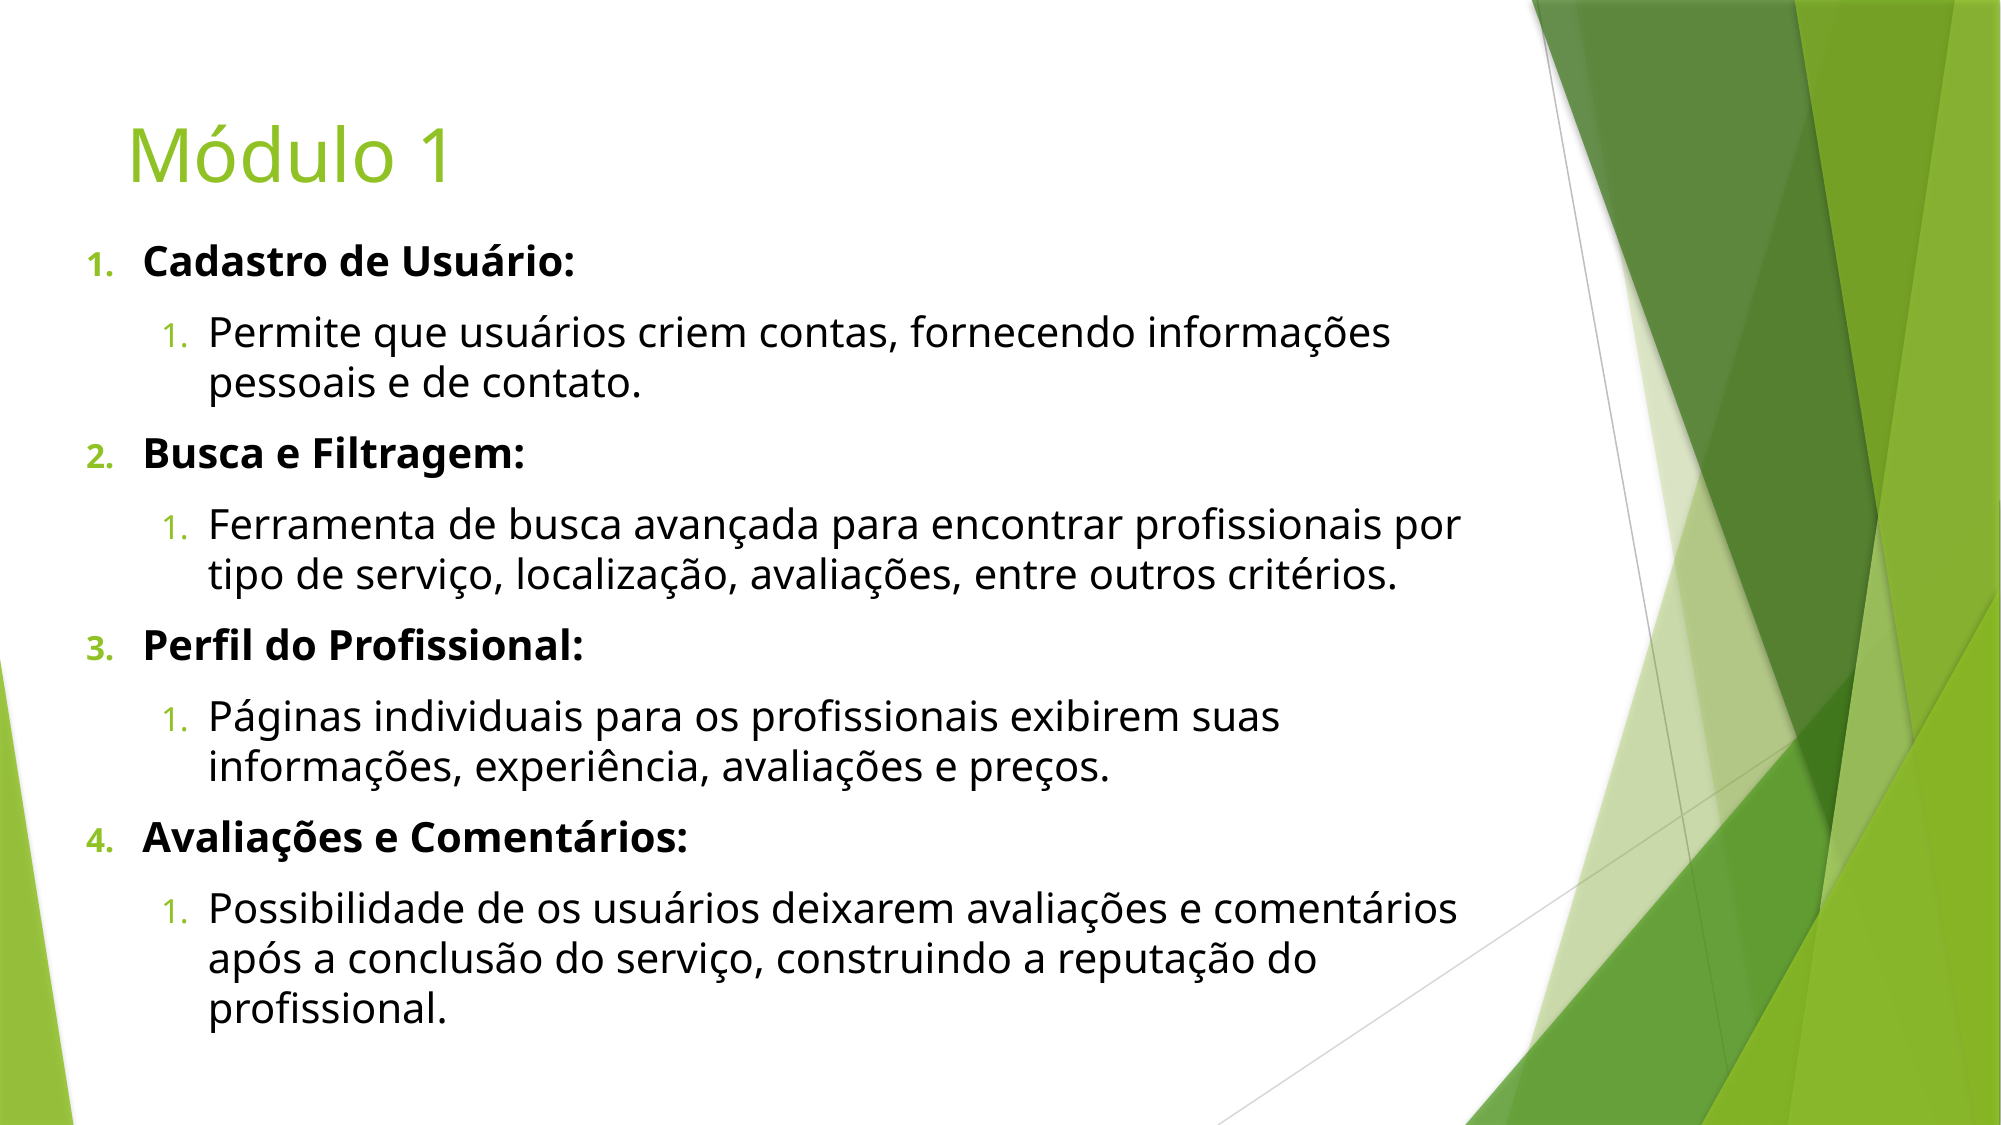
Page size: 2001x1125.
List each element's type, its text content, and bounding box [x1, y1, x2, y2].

title Módulo 1 [111, 99, 1522, 317]
list Cadastro de Usuário: Permite que usuários criem contas, fornecendo informações pessoais e de contato. Busca e Filtragem: Ferramenta de busca avançada para encontrar profissionais por tipo de serviço, localização, avaliações, entre outros critérios. Perfil do Profissional: Páginas individuais para os profissionais exibirem suas informações, experiência, avaliações e preços. Avaliações e Comentários: Possibilidade de os usuários deixarem avaliações e comentários após a conclusão do serviço, construindo a reputação do profissional. [71, 227, 1482, 865]
